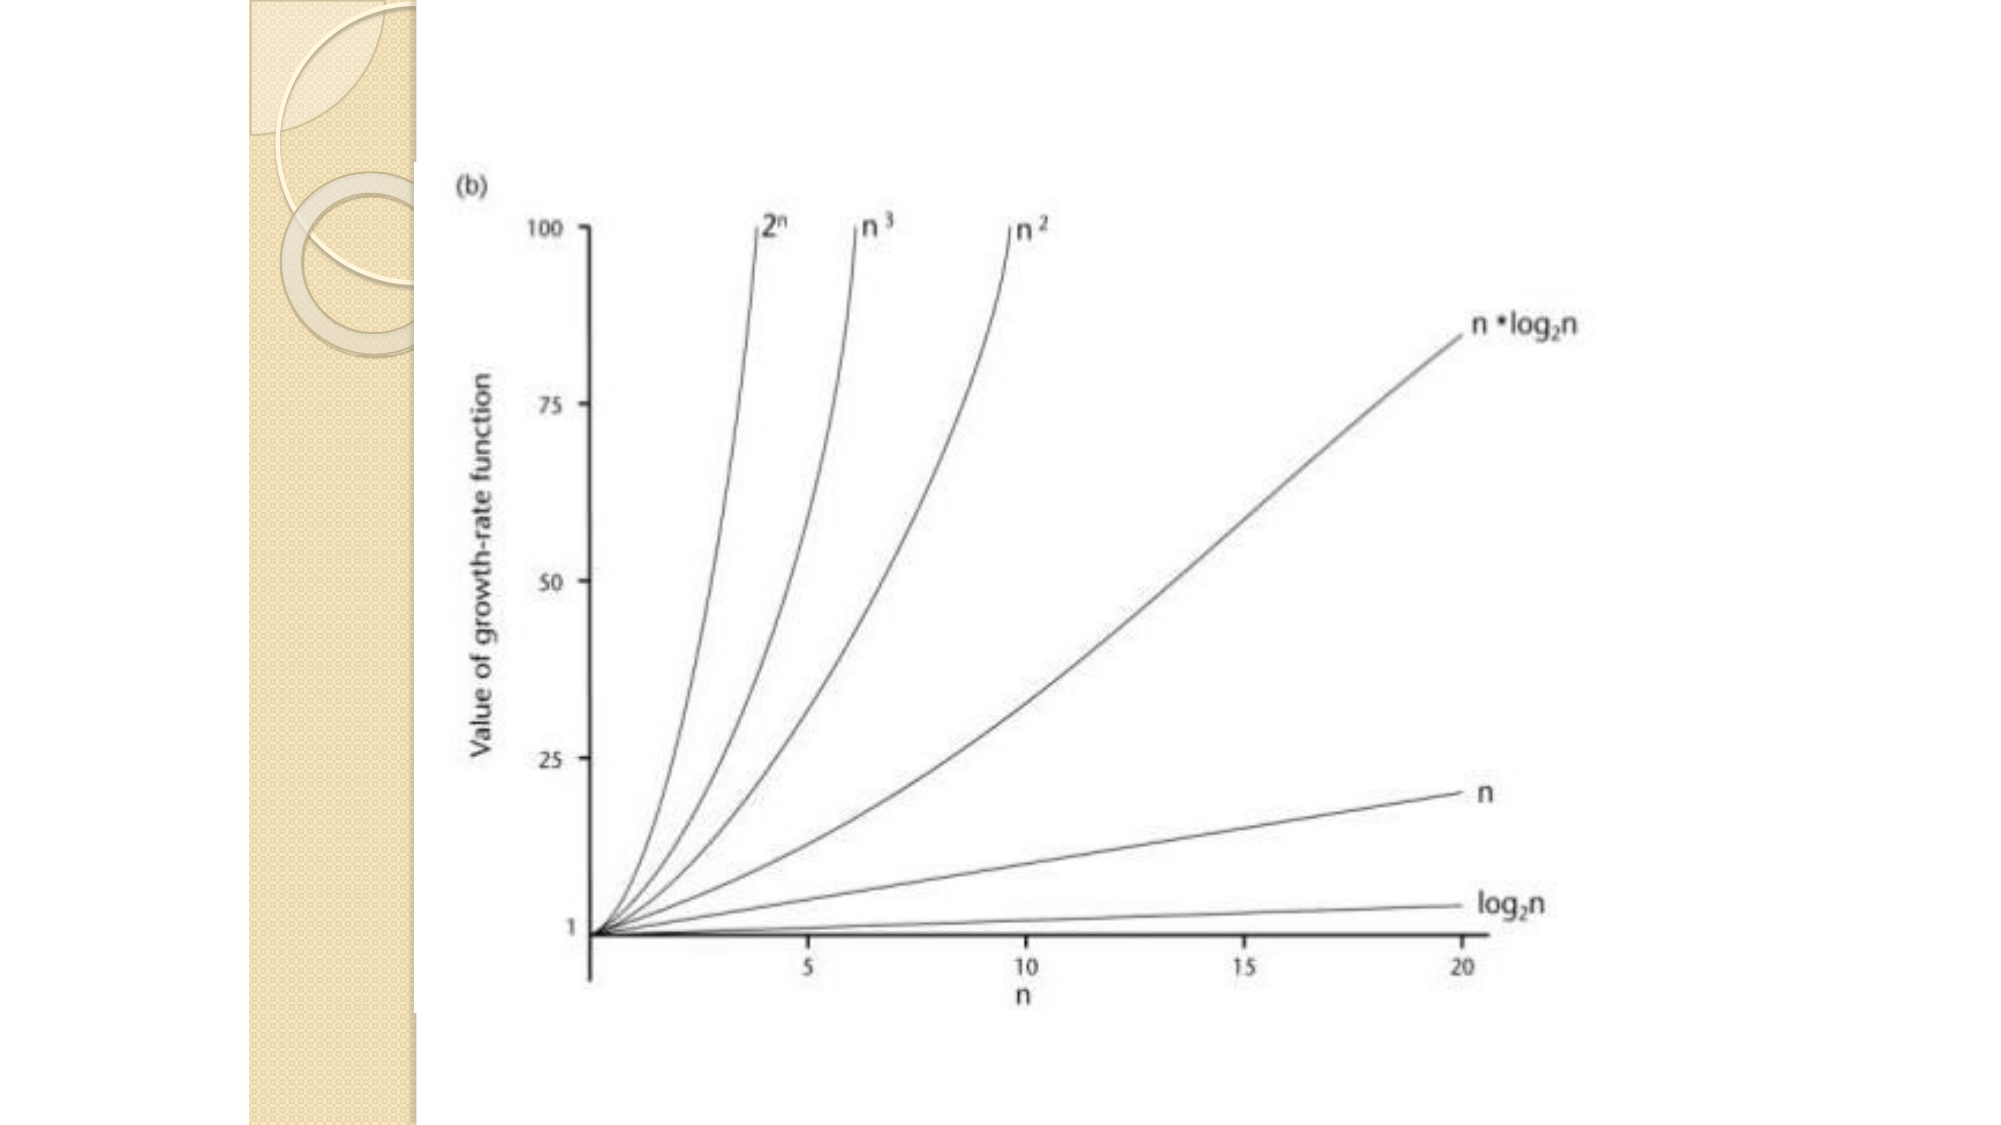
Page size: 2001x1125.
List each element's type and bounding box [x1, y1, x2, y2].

text_box [249, 0, 1751, 1125]
picture [414, 162, 1659, 1013]
